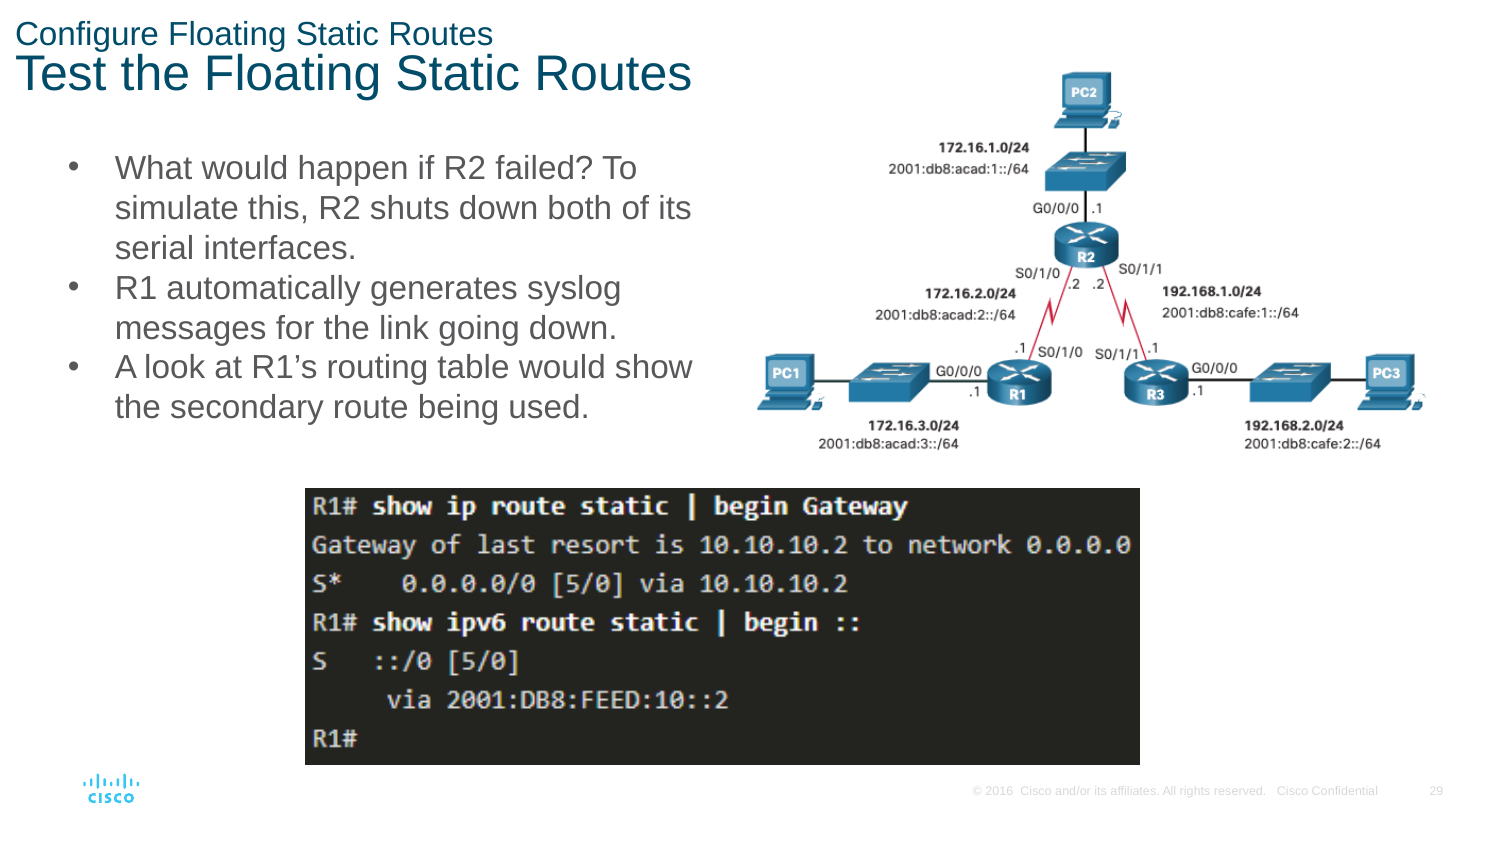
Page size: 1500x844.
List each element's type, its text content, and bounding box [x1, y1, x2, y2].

title Configure Floating Static Routes Test the Floating Static Routes [0, 0, 1369, 121]
picture [304, 488, 1140, 766]
text_box What would happen if R2 failed? To simulate this, R2 shuts down both of its serial interfaces. R1 automatically generates syslog messages for the link going down. A look at R1’s routing table would show the secondary route being used. [53, 138, 723, 433]
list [749, 64, 1433, 456]
